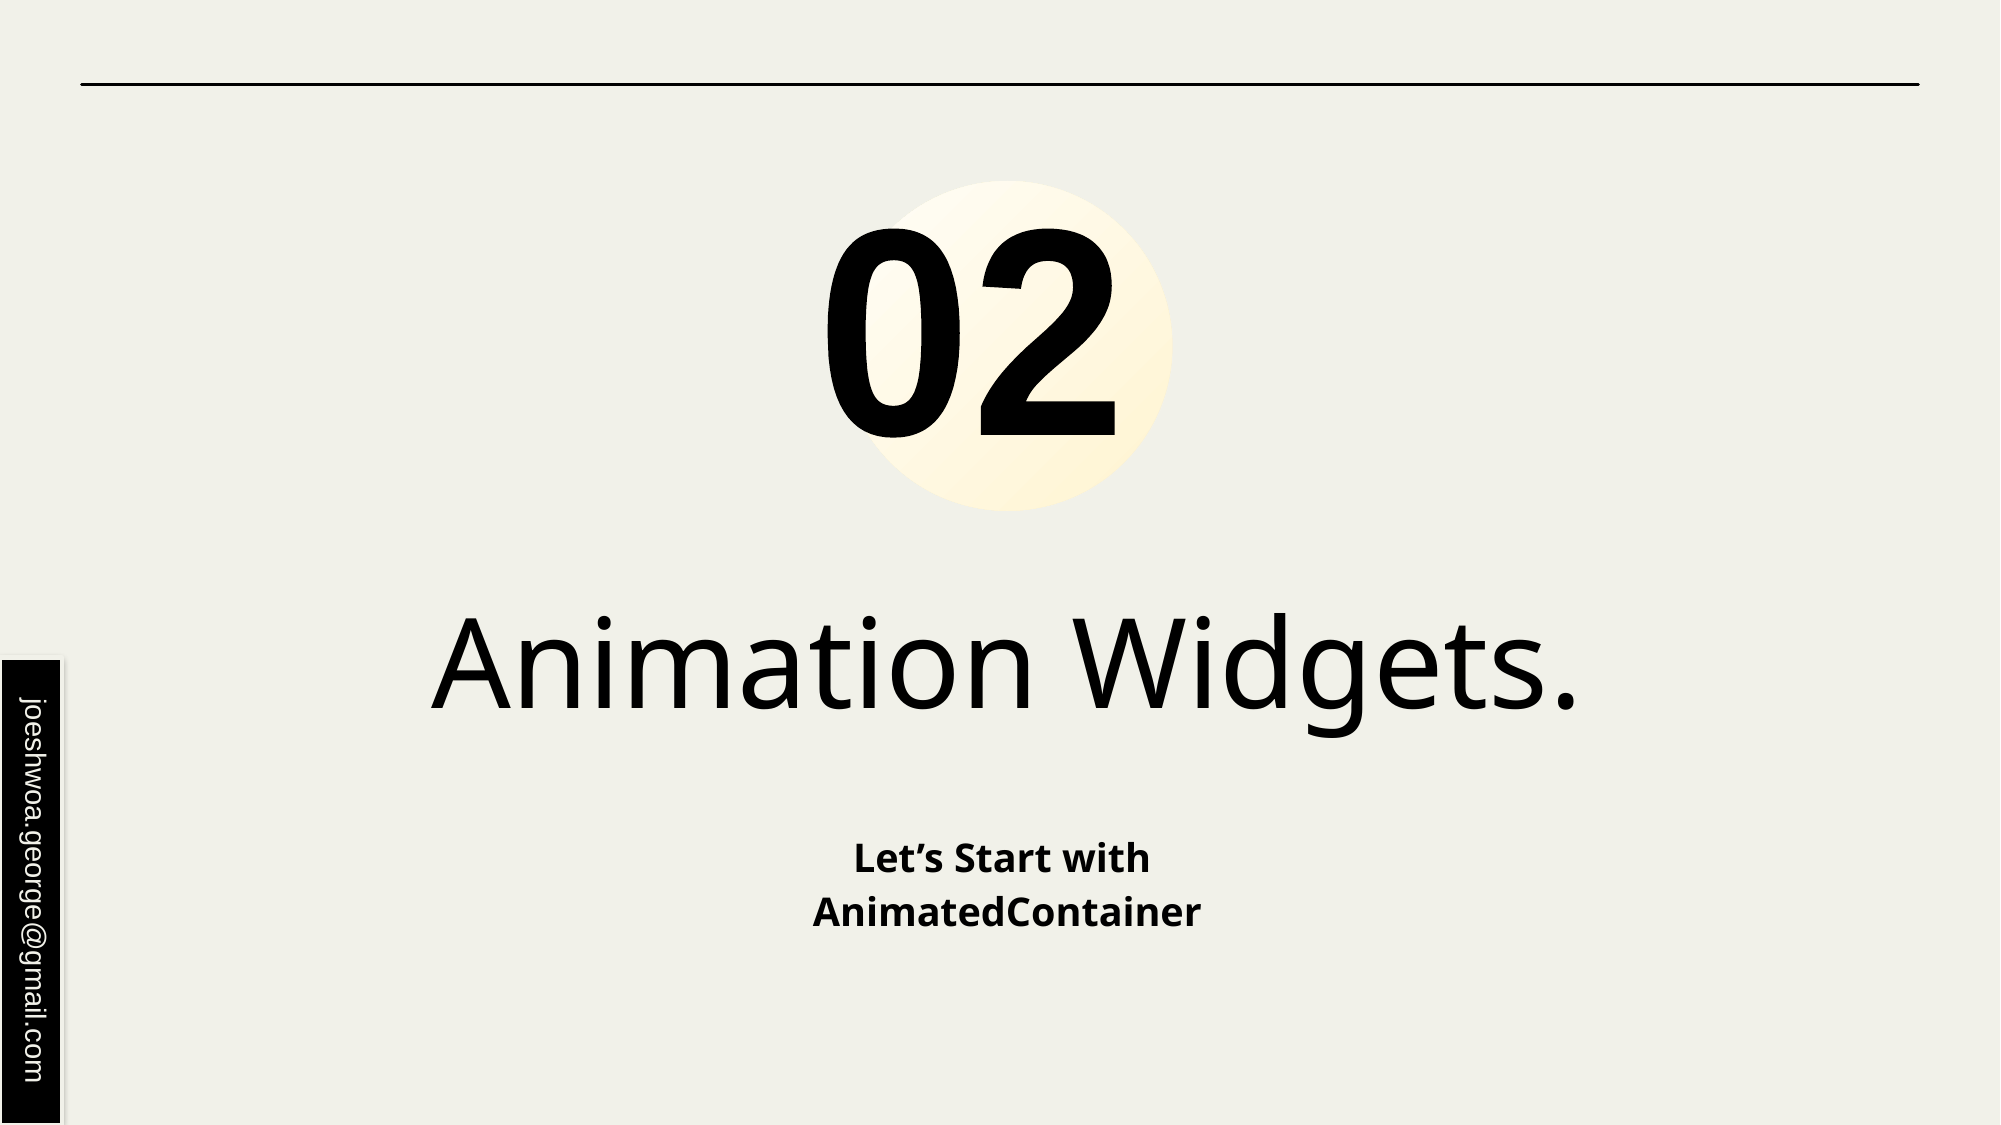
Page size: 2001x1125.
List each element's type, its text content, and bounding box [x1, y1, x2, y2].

title Animation Widgets. [96, 553, 1919, 763]
text_box [842, 181, 1173, 511]
text_box joeshwoa.george@gmail.com [0, 655, 64, 1125]
list Let’s Start with AnimatedContainer [96, 805, 1919, 931]
